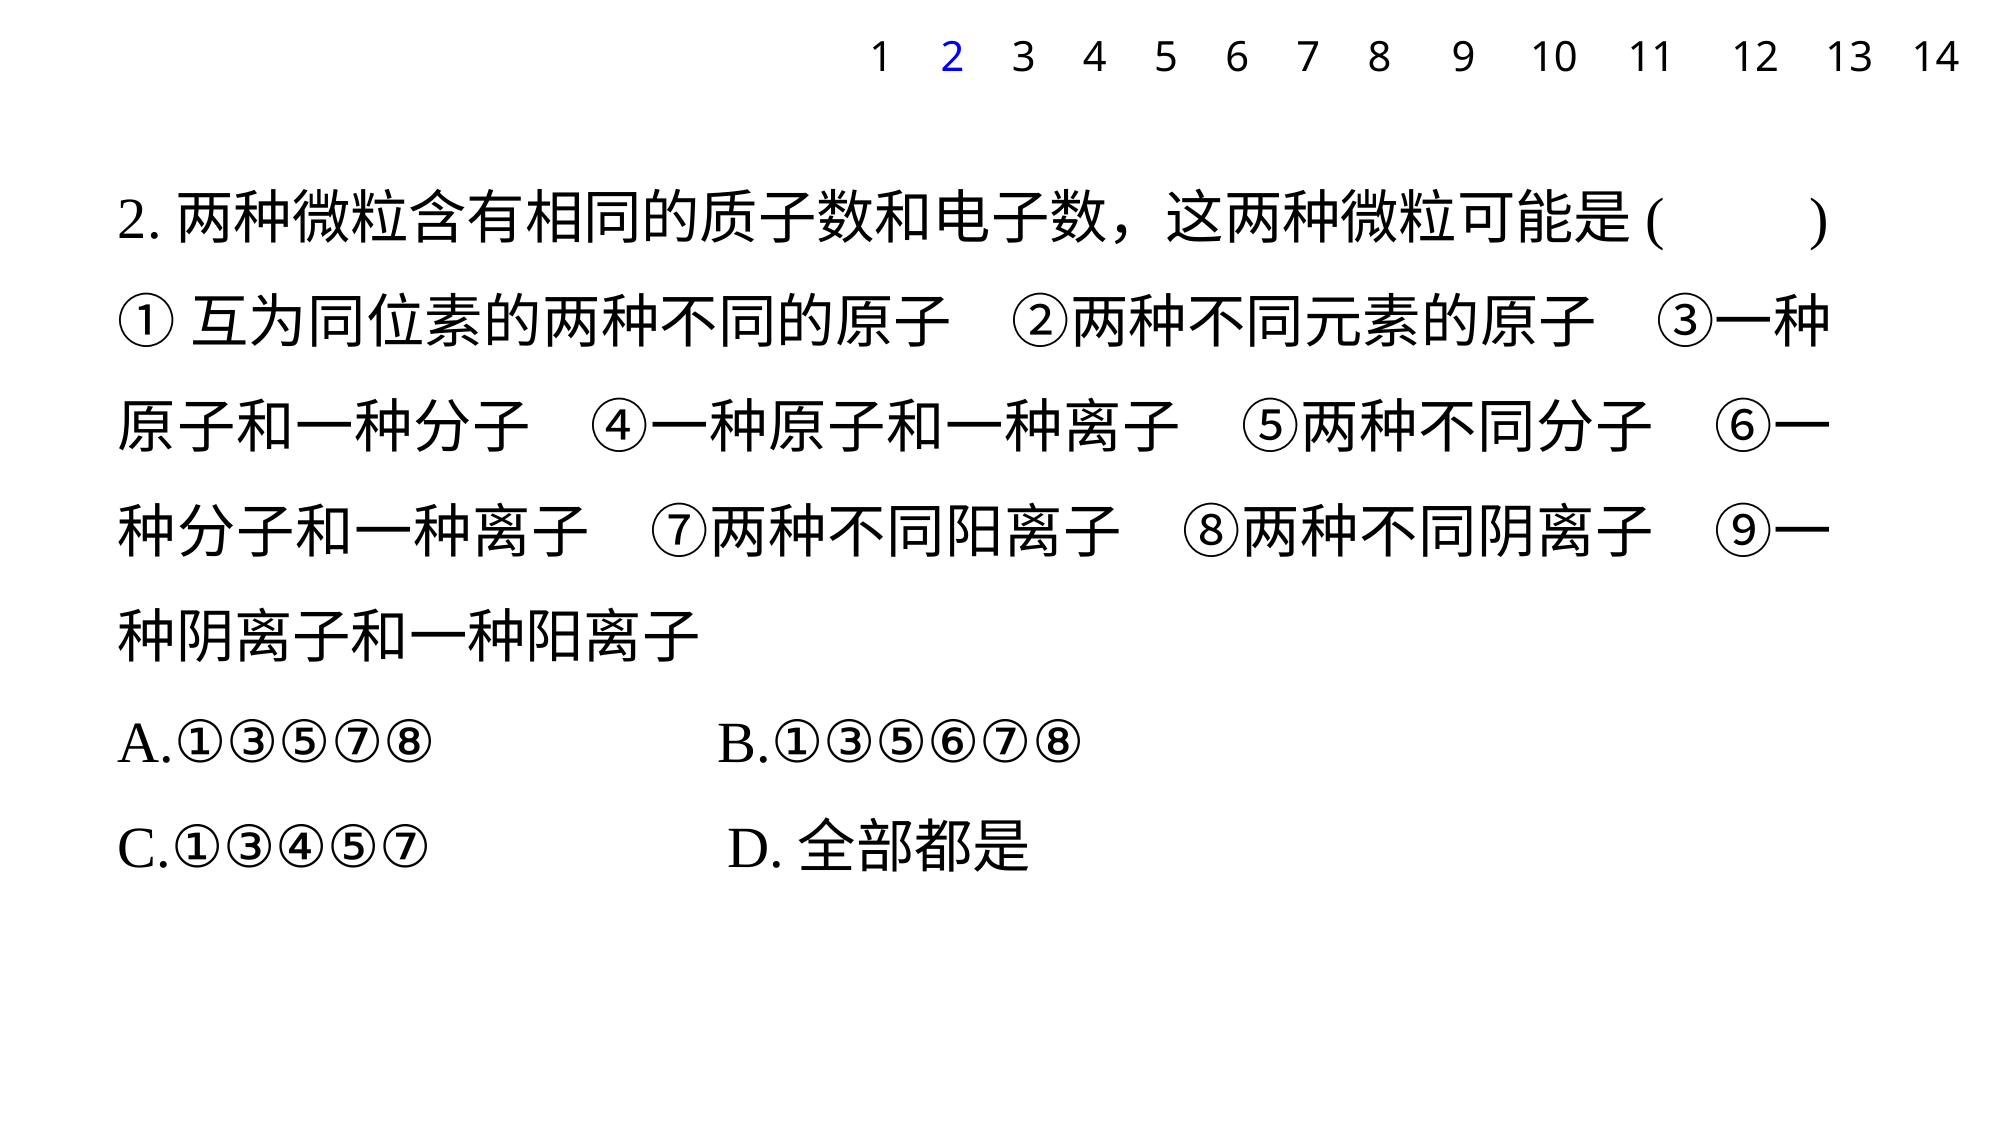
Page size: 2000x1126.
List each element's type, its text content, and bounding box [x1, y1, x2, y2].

text_box 1 [854, 7, 914, 102]
text_box 11 [1610, 7, 1696, 102]
text_box 5 [1139, 7, 1199, 102]
text_box 9 [1423, 7, 1496, 102]
text_box 2.两种微粒含有相同的质子数和电子数，这两种微粒可能是( ) ①互为同位素的两种不同的原子 ②两种不同元素的原子 ③一种原子和一种分子 ④一种原子和一种离子 ⑤两种不同分子 ⑥一种分子和一种离子 ⑦两种不同阳离子 ⑧两种不同阴离子 ⑨一种阴离子和一种阳离子 A.①③⑤⑦⑧ B.①③⑤⑥⑦⑧ C.①③④⑤⑦ D.全部都是 [103, 137, 1847, 887]
text_box 10 [1507, 7, 1599, 102]
text_box 3 [996, 7, 1056, 102]
text_box 12 [1707, 7, 1800, 102]
text_box 7 [1281, 7, 1341, 102]
text_box 8 [1352, 7, 1412, 102]
text_box 6 [1210, 7, 1270, 102]
text_box 4 [1067, 7, 1127, 102]
text_box 2 [925, 7, 985, 102]
text_box 14 [1897, 7, 1980, 103]
text_box 13 [1811, 7, 1894, 102]
